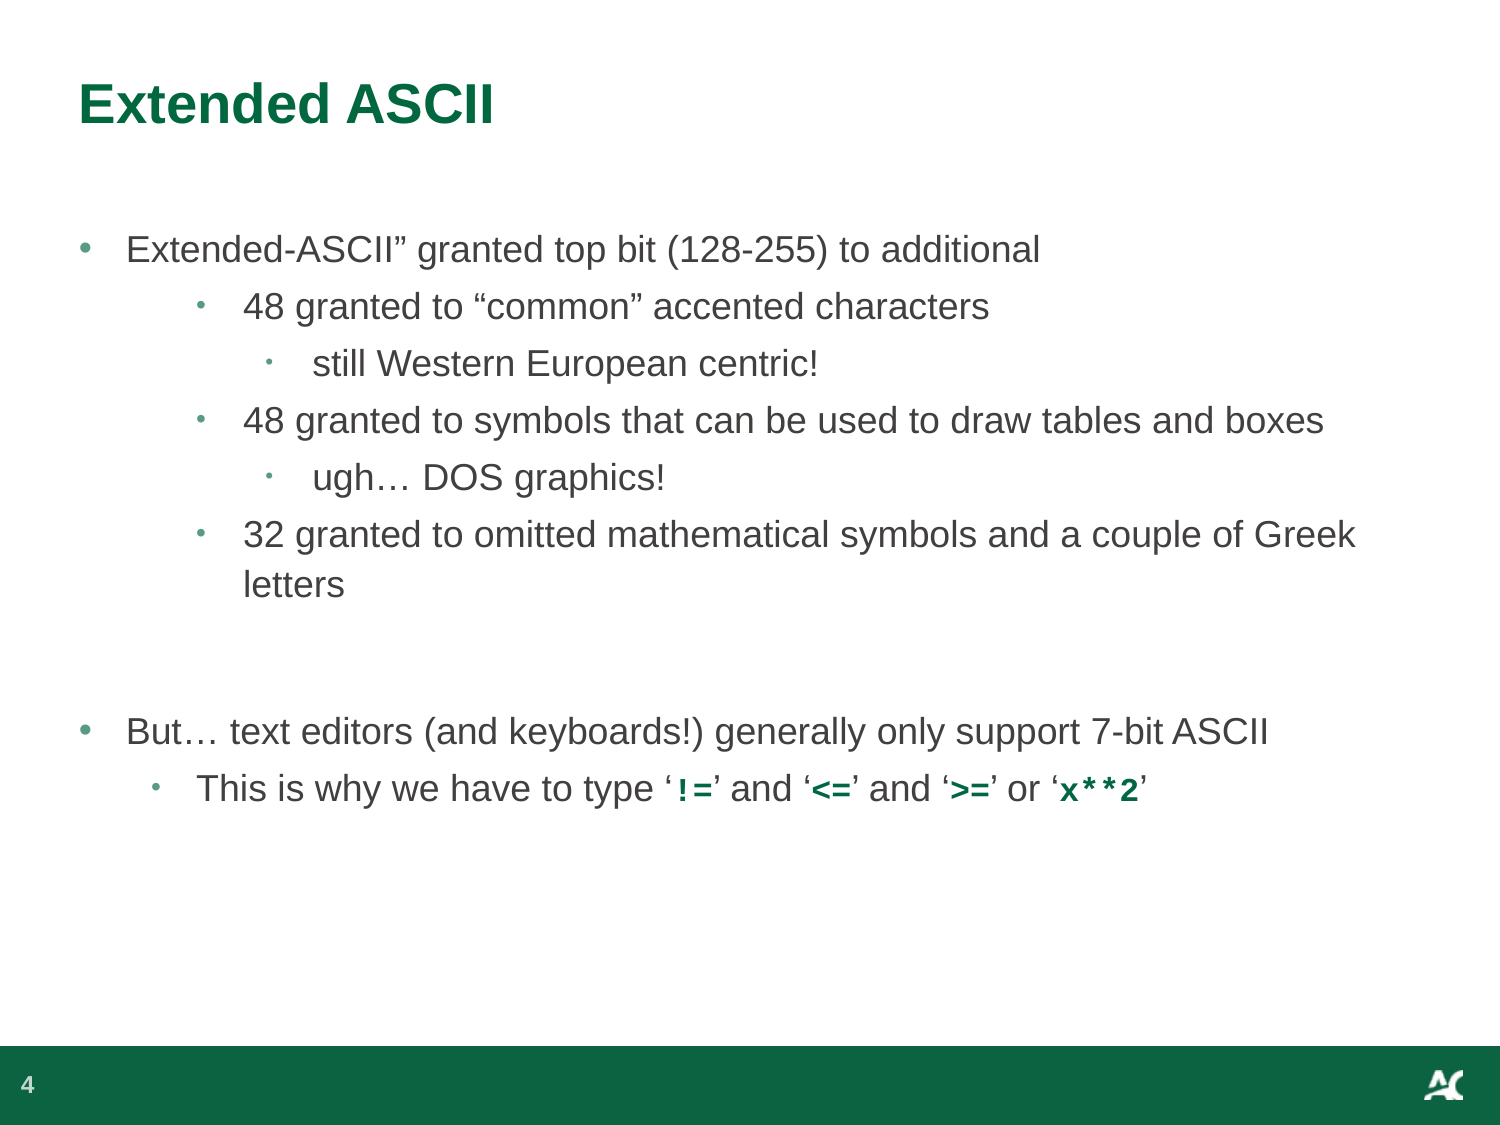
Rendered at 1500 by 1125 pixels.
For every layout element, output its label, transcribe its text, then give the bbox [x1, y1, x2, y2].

title Extended ASCII [79, 80, 1187, 245]
slide_number 4 [20, 1057, 77, 1111]
list Extended-ASCII” granted top bit (128-255) to additional 48 granted to “common” accented characters still Western European centric! 48 granted to symbols that can be used to draw tables and boxes ugh… DOS graphics! 32 granted to omitted mathematical symbols and a couple of Greek letters But… text editors (and keyboards!) generally only support 7-bit ASCII This is why we have to type ‘!=’ and ‘<=’ and ‘>=’ or ‘x**2’ [79, 220, 1379, 871]
